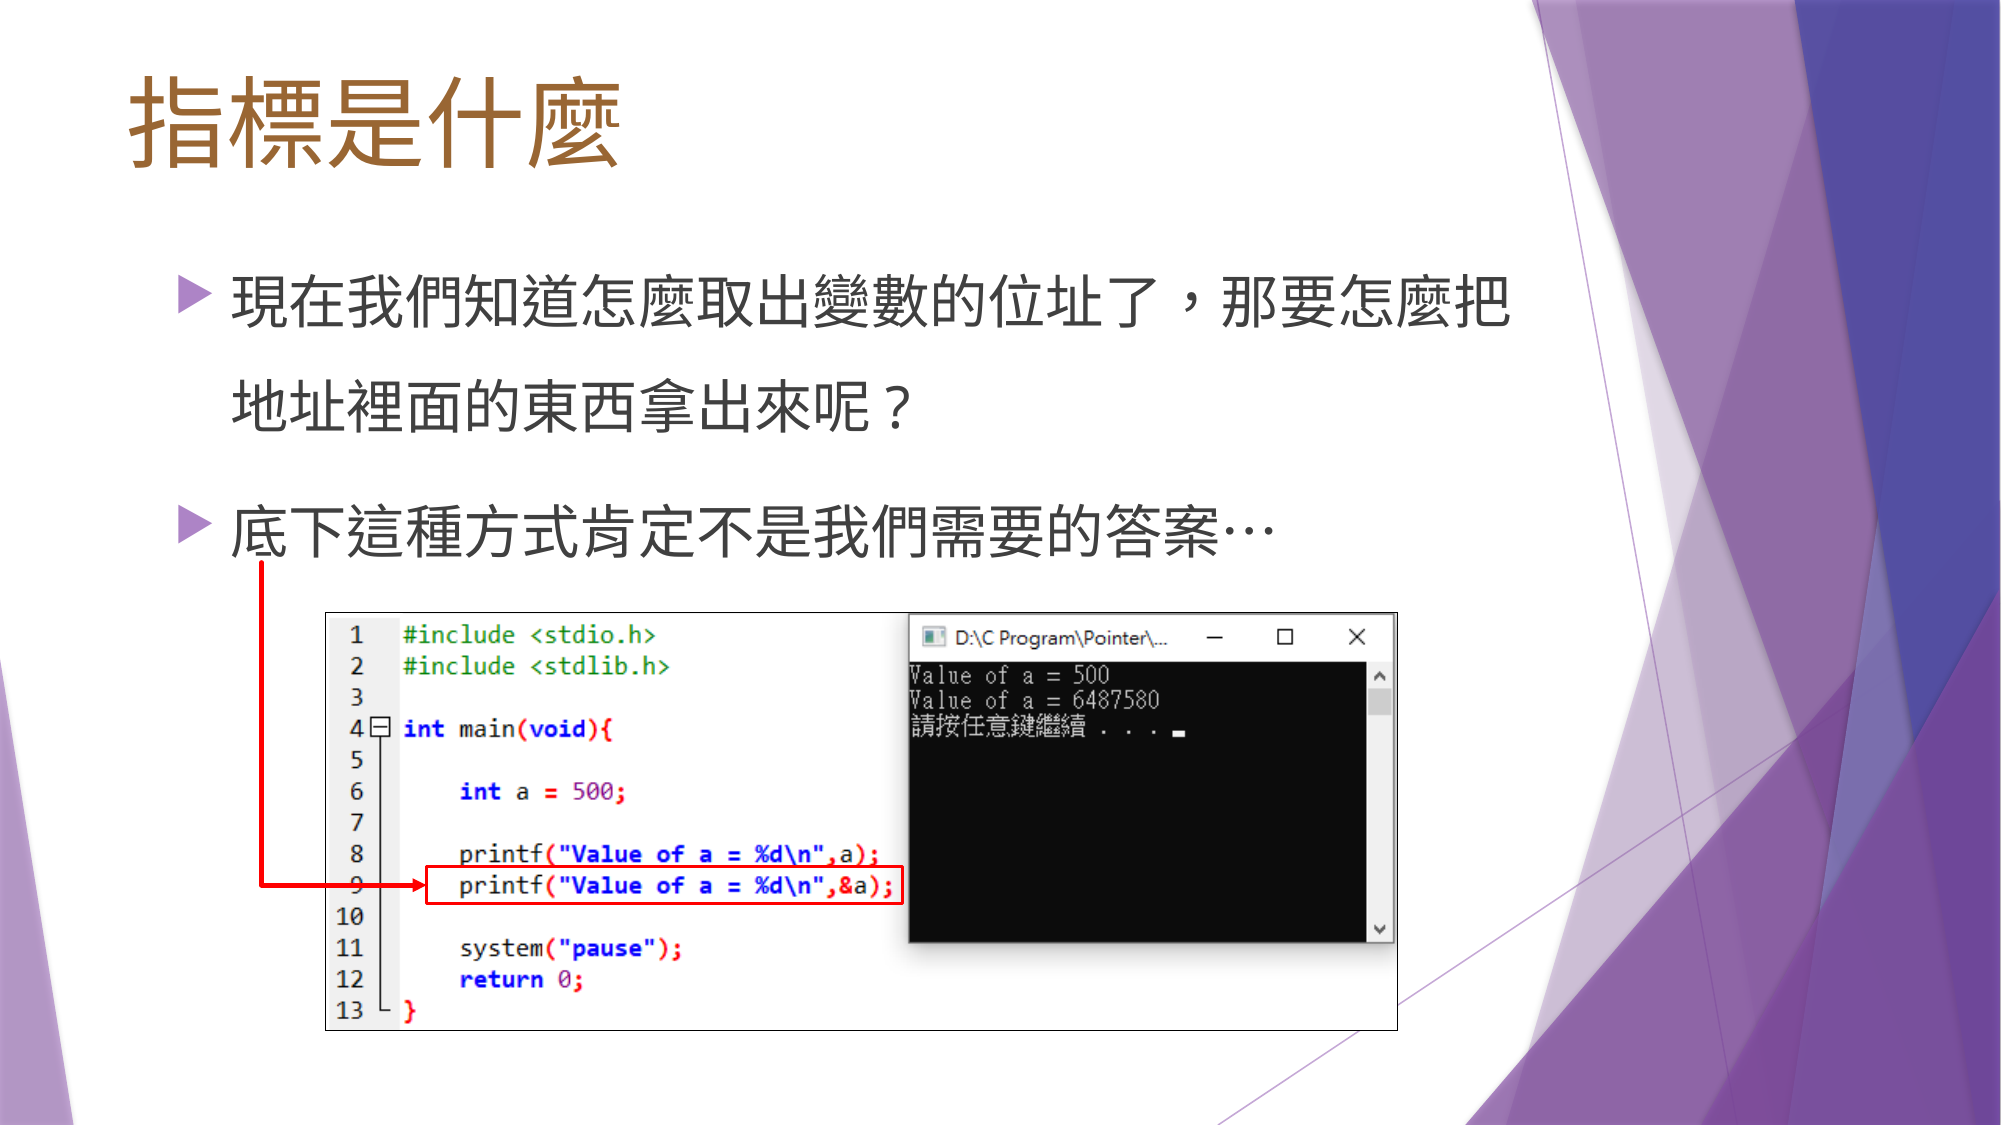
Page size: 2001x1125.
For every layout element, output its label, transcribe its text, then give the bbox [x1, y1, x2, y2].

list 現在我們知道怎麼取出變數的位址了，那要怎麼把地址裡面的東西拿出來呢? 底下這種方式肯定不是我們需要的答案… [159, 222, 1564, 1003]
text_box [182, 640, 506, 807]
picture [324, 612, 1398, 1031]
title 指標是什麼 [111, 52, 1612, 178]
